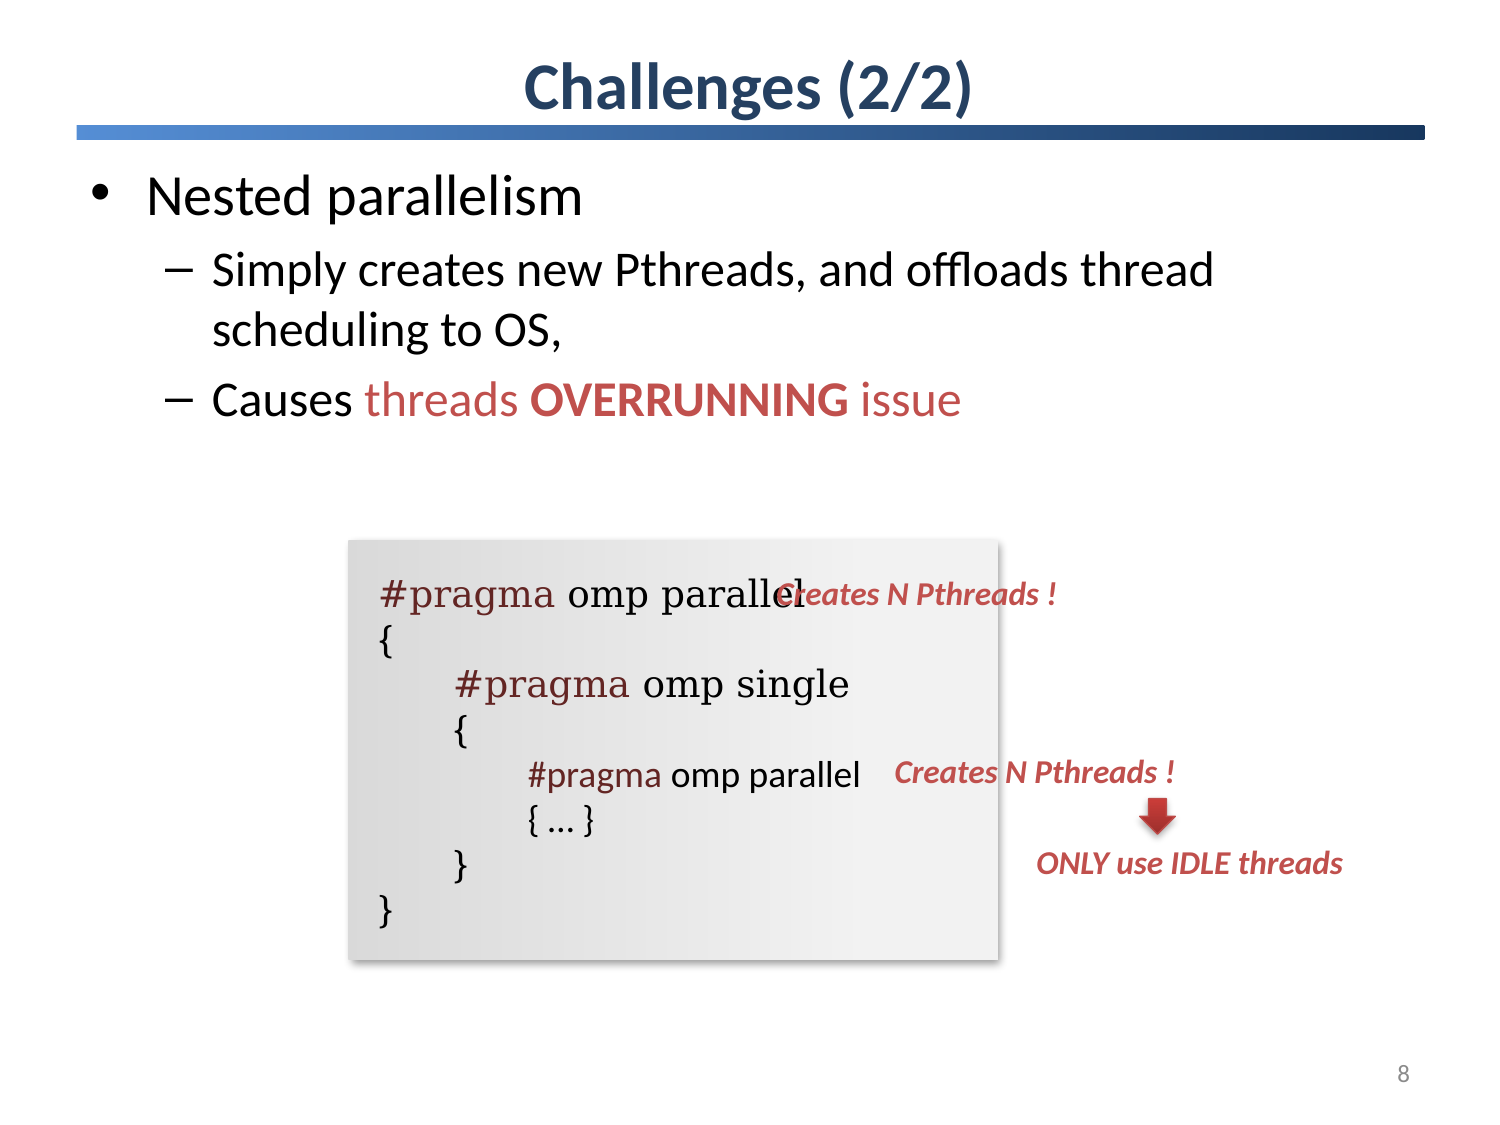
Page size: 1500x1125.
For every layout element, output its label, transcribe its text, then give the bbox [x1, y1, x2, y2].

text_box Creates N Pthreads ! [761, 564, 1169, 620]
title Challenges (2/2) [75, 39, 1425, 126]
text_box #pragma omp parallel { #pragma omp single { #pragma omp parallel { … } } } [348, 540, 998, 960]
slide_number 8 [1074, 1042, 1425, 1103]
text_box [1021, 798, 1425, 890]
list Nested parallelism Simply creates new Pthreads, and offloads thread scheduling to OS, Causes threads OVERRUNNING issue [75, 149, 1425, 1005]
text_box Creates N Pthreads ! [879, 742, 1283, 798]
